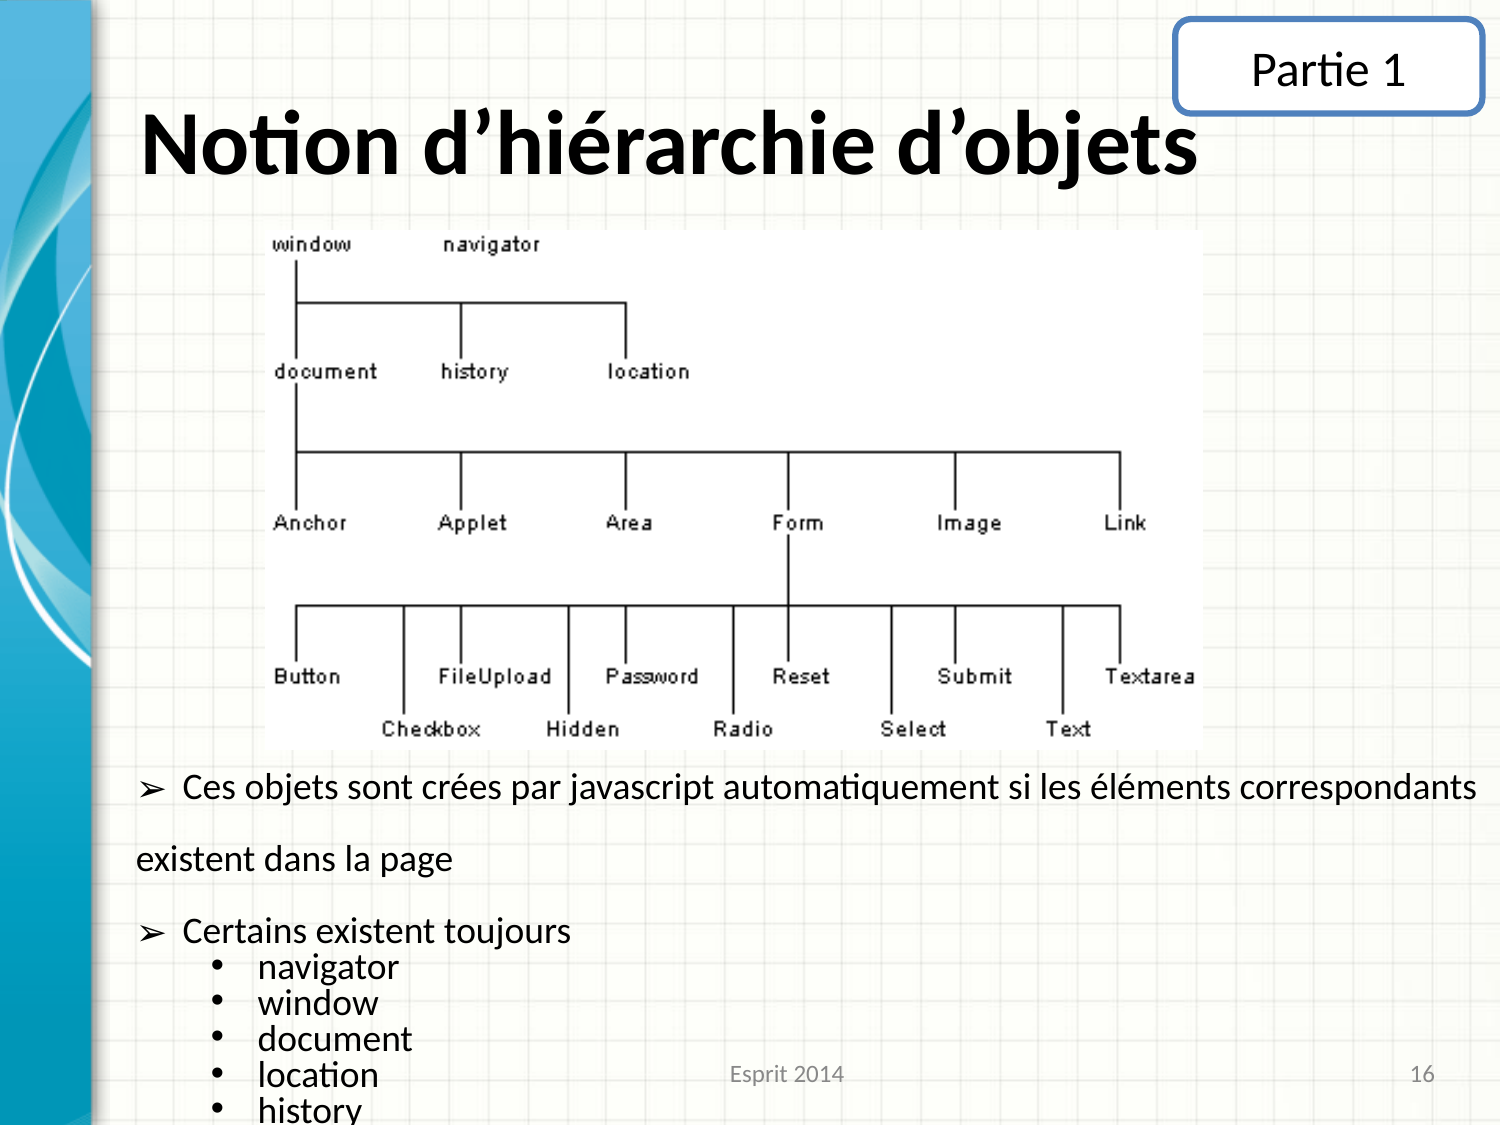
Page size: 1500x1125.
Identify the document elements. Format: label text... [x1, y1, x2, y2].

text_box Ces objets sont crées par javascript automatiquement si les éléments correspondants existent dans la page Certains existent toujours navigator window document location history [120, 763, 1500, 1125]
picture [0, 0, 1500, 1125]
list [265, 229, 1203, 751]
text_box Partie 1 [1175, 19, 1483, 114]
text_box Notion d’hiérarchie d’objets [125, 44, 1450, 232]
